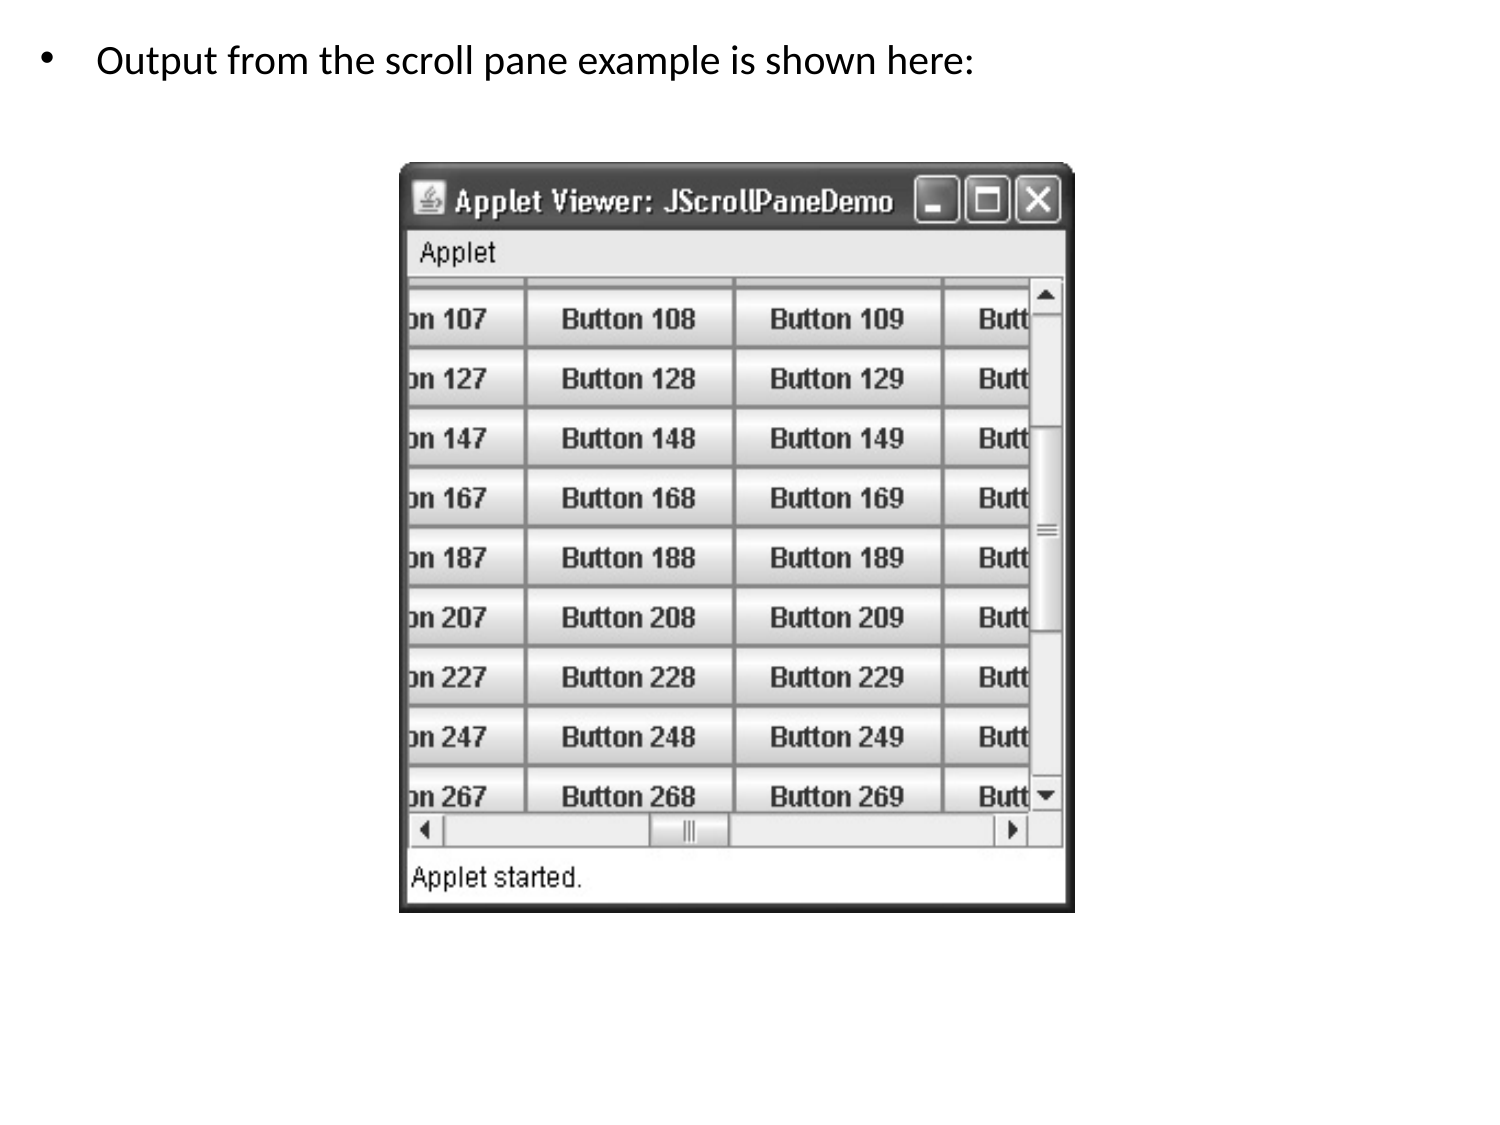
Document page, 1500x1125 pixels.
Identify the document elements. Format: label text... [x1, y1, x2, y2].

list Output from the scroll pane example is shown here: [24, 24, 1475, 1125]
picture [399, 162, 1076, 913]
